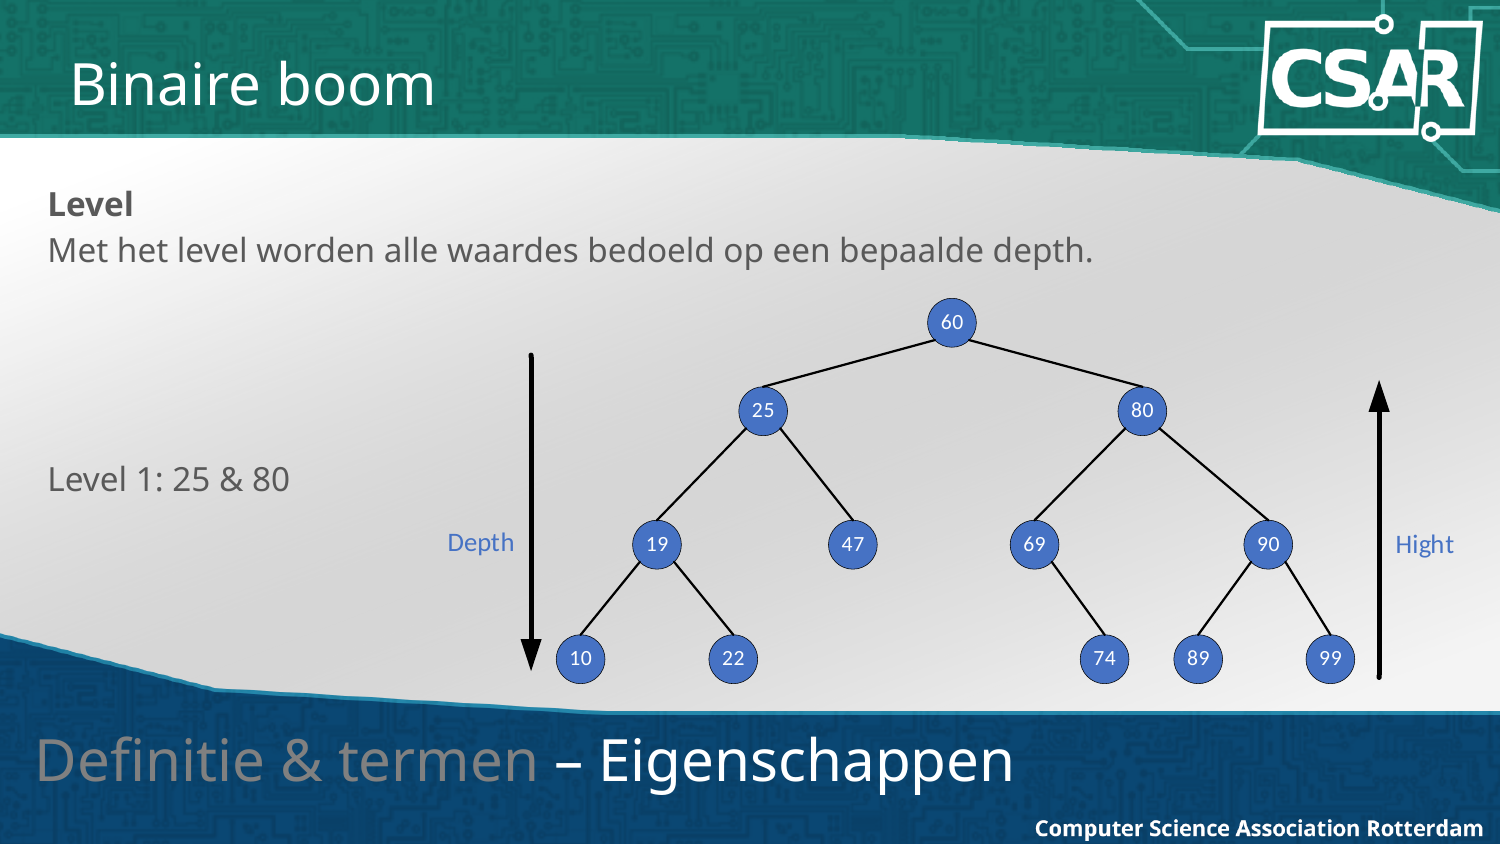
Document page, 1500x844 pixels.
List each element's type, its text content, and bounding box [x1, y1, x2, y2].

title Binaire boom [54, 31, 1248, 126]
title Definitie & termen – Eigenschappen [19, 707, 1492, 802]
text_box Level Met het level worden alle waardes bedoeld op een bepaalde depth. Level 1: 25 & 80 [32, 162, 1431, 696]
picture [0, 0, 1500, 844]
